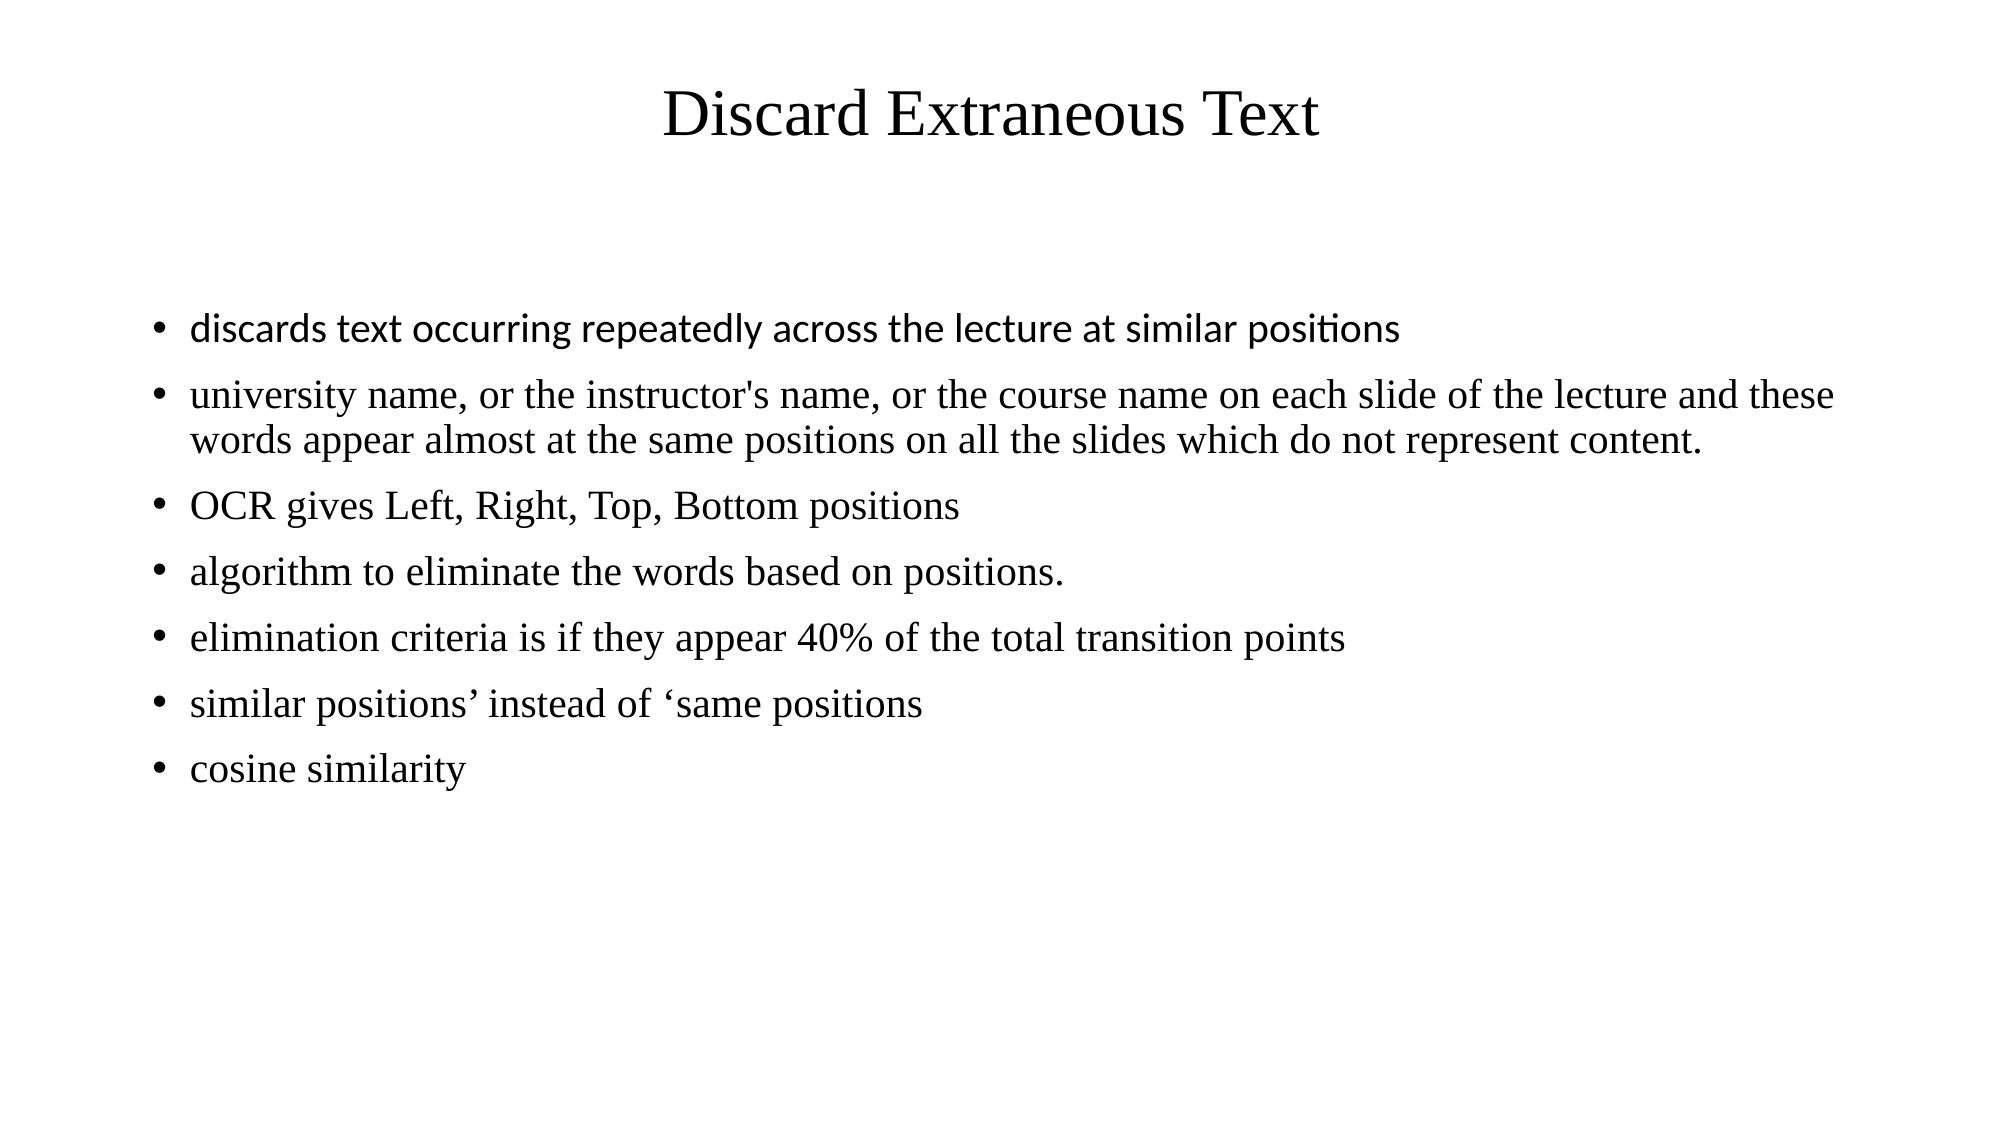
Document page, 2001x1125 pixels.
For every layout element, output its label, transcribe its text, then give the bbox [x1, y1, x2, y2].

title Discard Extraneous Text [137, 59, 1863, 278]
list discards text occurring repeatedly across the lecture at similar positions university name, or the instructor's name, or the course name on each slide of the lecture and these words appear almost at the same positions on all the slides which do not represent content. OCR gives Left, Right, Top, Bottom positions algorithm to eliminate the words based on positions. elimination criteria is if they appear 40% of the total transition points similar positions’ instead of ‘same positions cosine similarity [137, 299, 1863, 1014]
